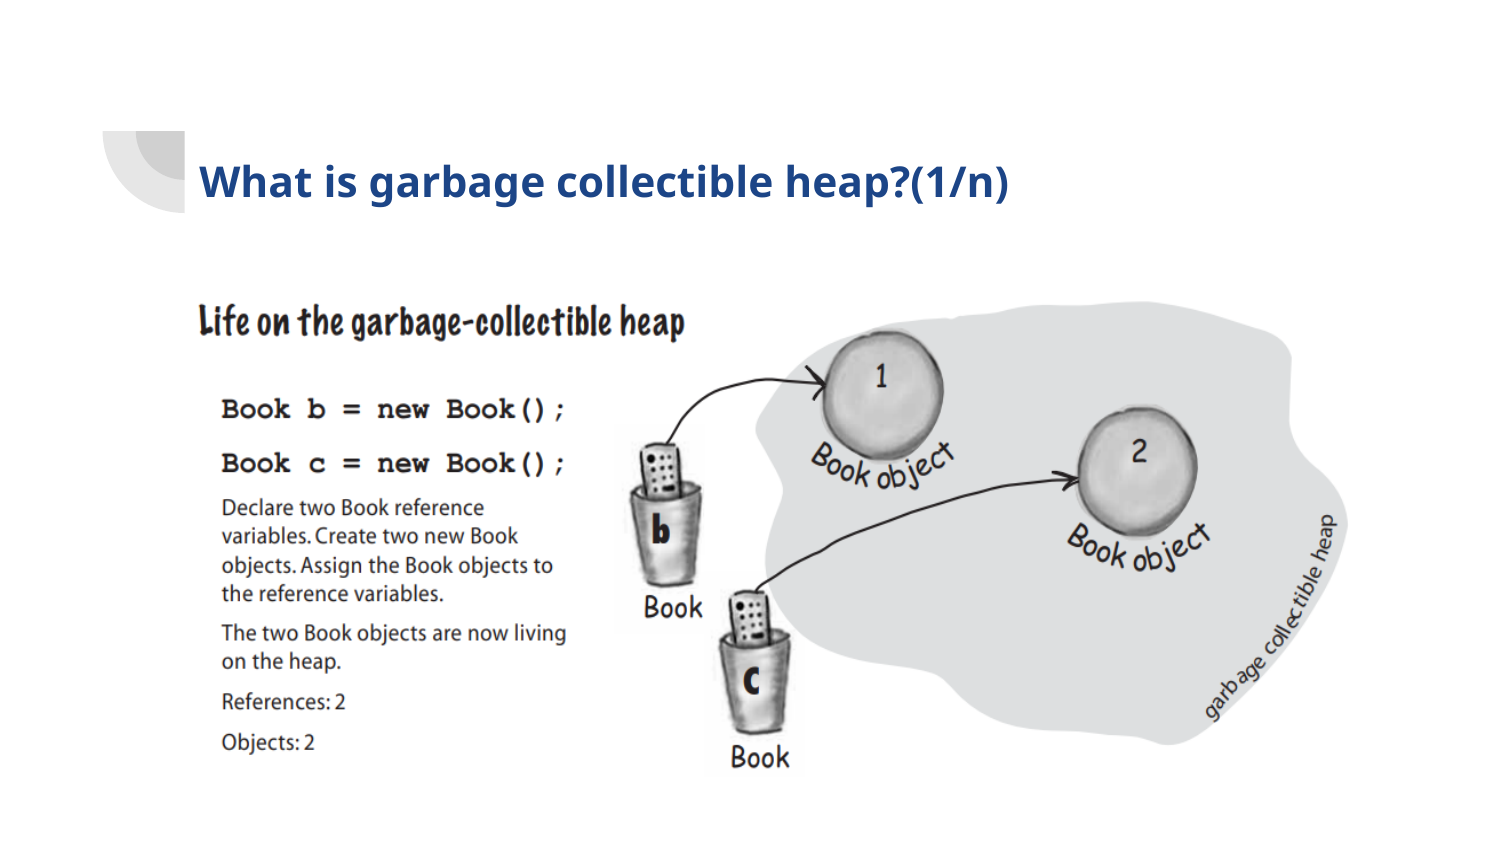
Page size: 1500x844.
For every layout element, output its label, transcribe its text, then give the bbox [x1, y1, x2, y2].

picture [184, 267, 1397, 778]
title What is garbage collectible heap?(1/n) [184, 132, 1397, 222]
